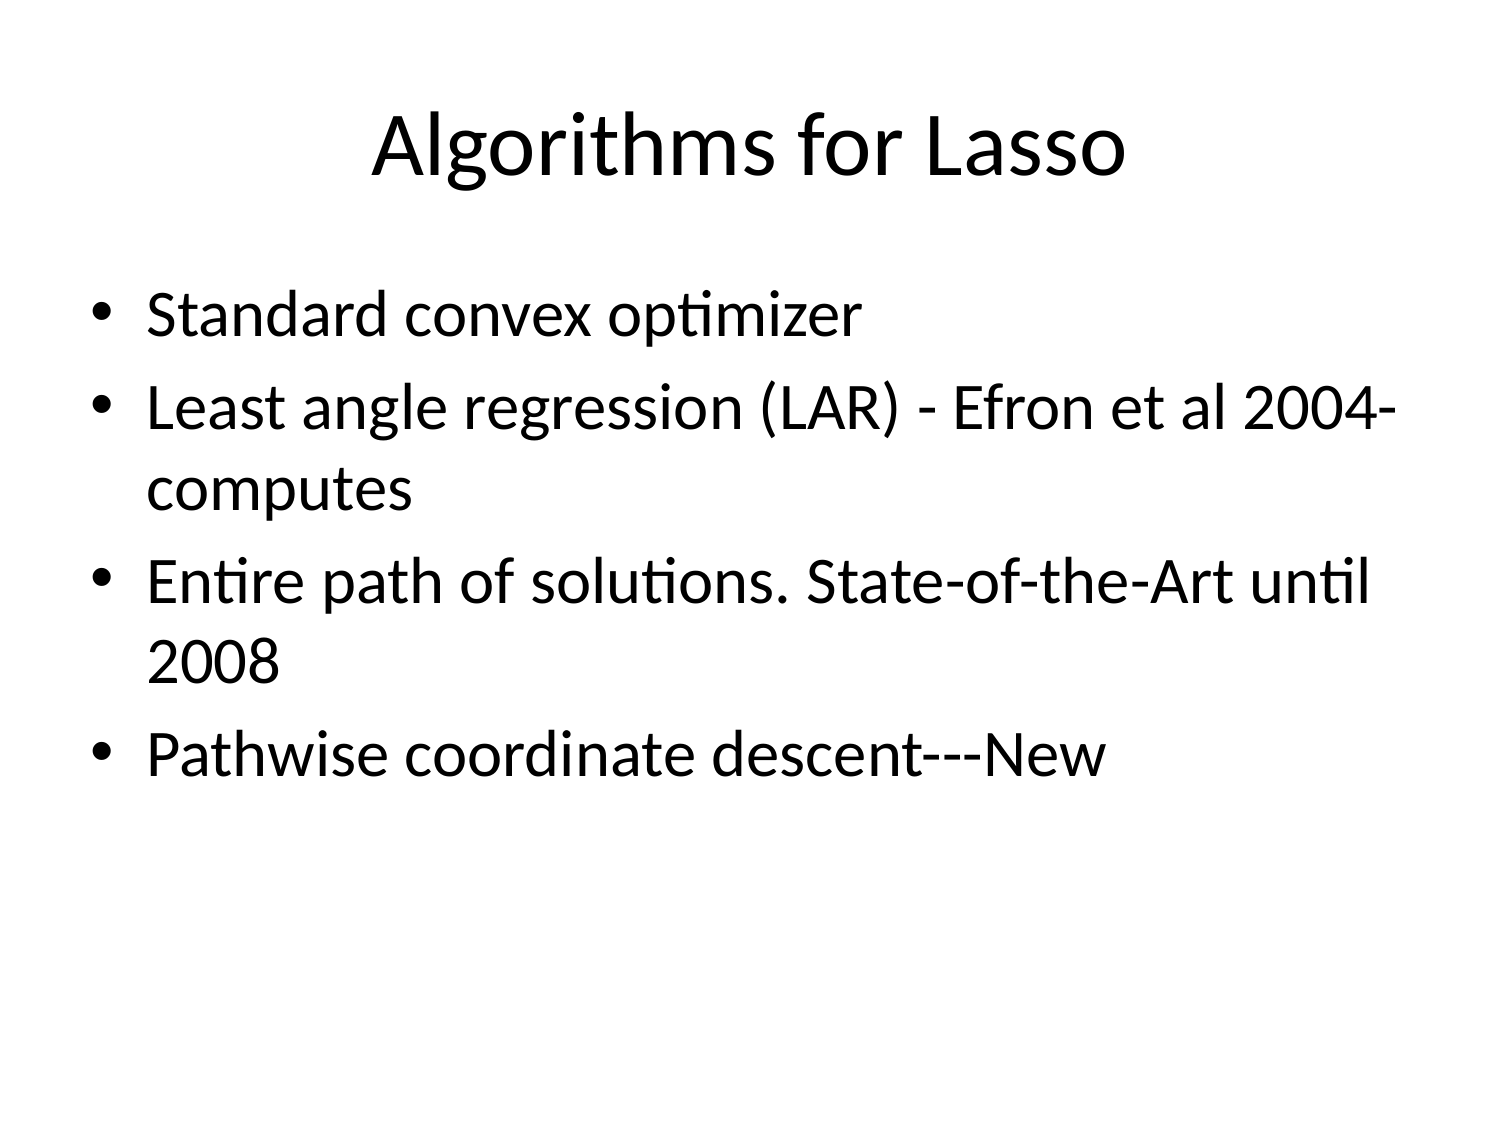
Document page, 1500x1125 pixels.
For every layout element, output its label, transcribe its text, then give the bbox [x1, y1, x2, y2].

title Algorithms for Lasso [75, 45, 1425, 233]
list Standard convex optimizer Least angle regression (LAR) - Efron et al 2004- computes Entire path of solutions. State-of-the-Art until 2008 Pathwise coordinate descent---New [75, 262, 1425, 1005]
